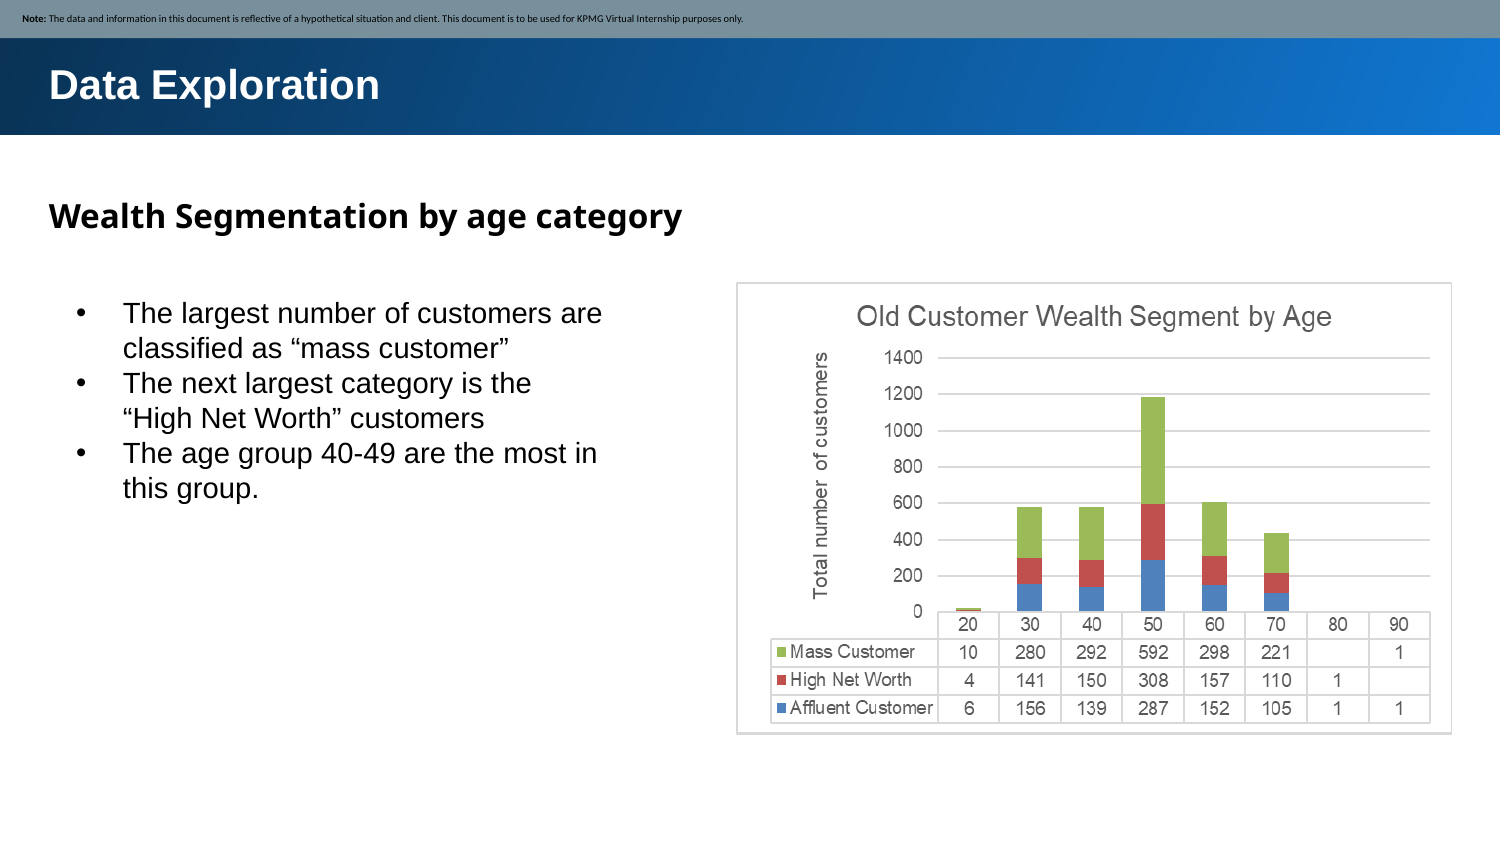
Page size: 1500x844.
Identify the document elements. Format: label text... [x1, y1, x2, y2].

text_box Data Exploration [33, 43, 1439, 124]
text_box [33, 273, 643, 337]
text_box [0, 39, 1500, 135]
text_box The largest number of customers are classified as “mass customer” The next largest category is the “High Net Worth” customers The age group 40-49 are the most in this group. [68, 287, 618, 512]
text_box Note: The data and information in this document is reflective of a hypothetical situation and client. This document is to be used for KPMG Virtual Internship purposes only. [0, 0, 1500, 39]
text_box Wealth Segmentation by age category [33, 173, 1439, 250]
picture [735, 281, 1452, 735]
